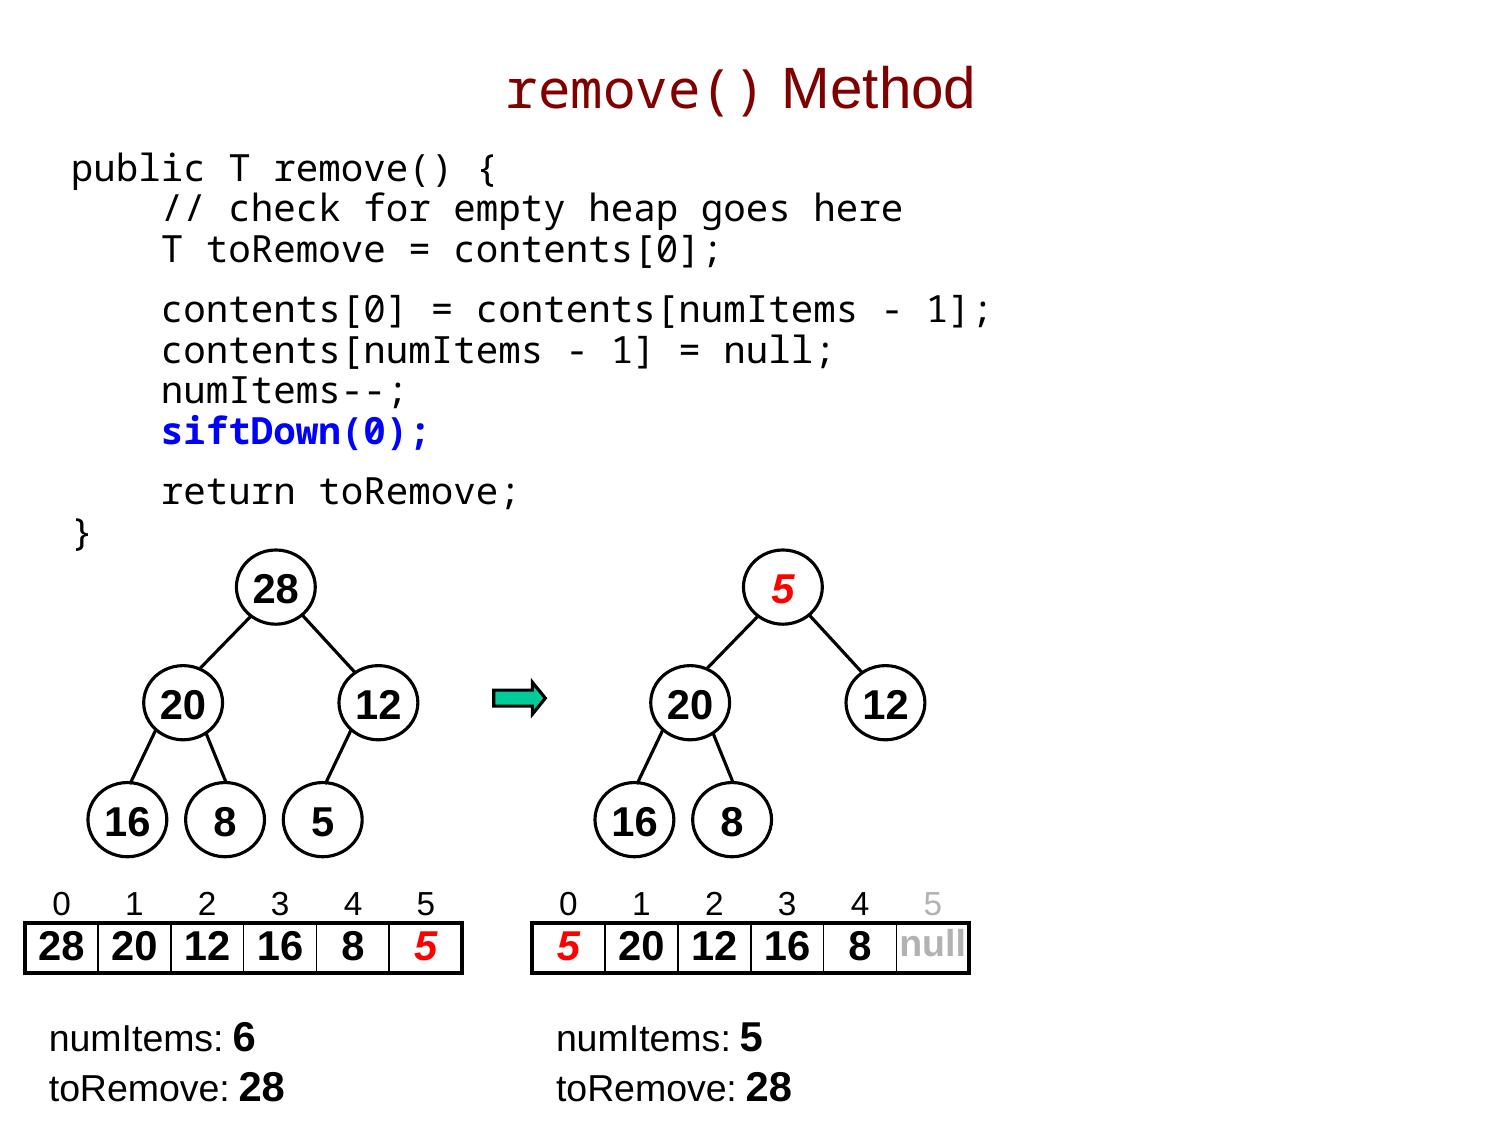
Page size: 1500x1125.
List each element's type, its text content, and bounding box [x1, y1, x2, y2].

table_cell 28 [27, 925, 97, 971]
table_header 4 [316, 875, 389, 921]
table_cell 5 [390, 925, 460, 971]
table_header 3 [751, 875, 824, 921]
text_box 12 [846, 665, 925, 740]
table_header 4 [824, 875, 896, 921]
table_cell 8 [317, 925, 388, 971]
text_box numItems: 6 toRemove: 28 [34, 1002, 300, 1117]
list public T remove() { // check for empty heap goes here T toRemove = contents[0]; contents[0] = contents[numItems - 1]; contents[numItems - 1] = null; numItems--; siftDown(0); return toRemove; } [55, 141, 1500, 1063]
text_box 28 [236, 549, 316, 625]
table_header 5 [389, 875, 462, 921]
text_box 8 [692, 782, 772, 857]
table_header 5 [896, 875, 969, 921]
text_box 12 [338, 665, 418, 740]
table_cell 12 [172, 925, 243, 971]
table_header 1 [605, 875, 678, 921]
text_box 8 [185, 782, 265, 857]
table_header 1 [98, 875, 171, 921]
title remove() Method [96, 15, 1386, 141]
table_cell 5 [534, 925, 604, 971]
text_box [493, 682, 546, 715]
table_header 0 [25, 875, 98, 921]
text_box 16 [594, 782, 674, 857]
table_cell 16 [244, 925, 316, 971]
table_cell 12 [679, 925, 750, 971]
table_cell null [897, 925, 967, 971]
table_cell 20 [99, 925, 170, 971]
table_cell 20 [606, 925, 677, 971]
table_header 2 [678, 875, 751, 921]
table_header 3 [244, 875, 316, 921]
table_header 2 [171, 875, 244, 921]
text_box 16 [87, 782, 167, 857]
text_box 20 [143, 665, 223, 740]
text_box numItems: 5 toRemove: 28 [541, 1002, 807, 1117]
table_cell 16 [752, 925, 823, 971]
text_box 20 [650, 665, 730, 740]
table_header 0 [532, 875, 605, 921]
table_cell 8 [824, 925, 896, 971]
text_box 5 [283, 782, 363, 857]
text_box 5 [743, 549, 823, 625]
